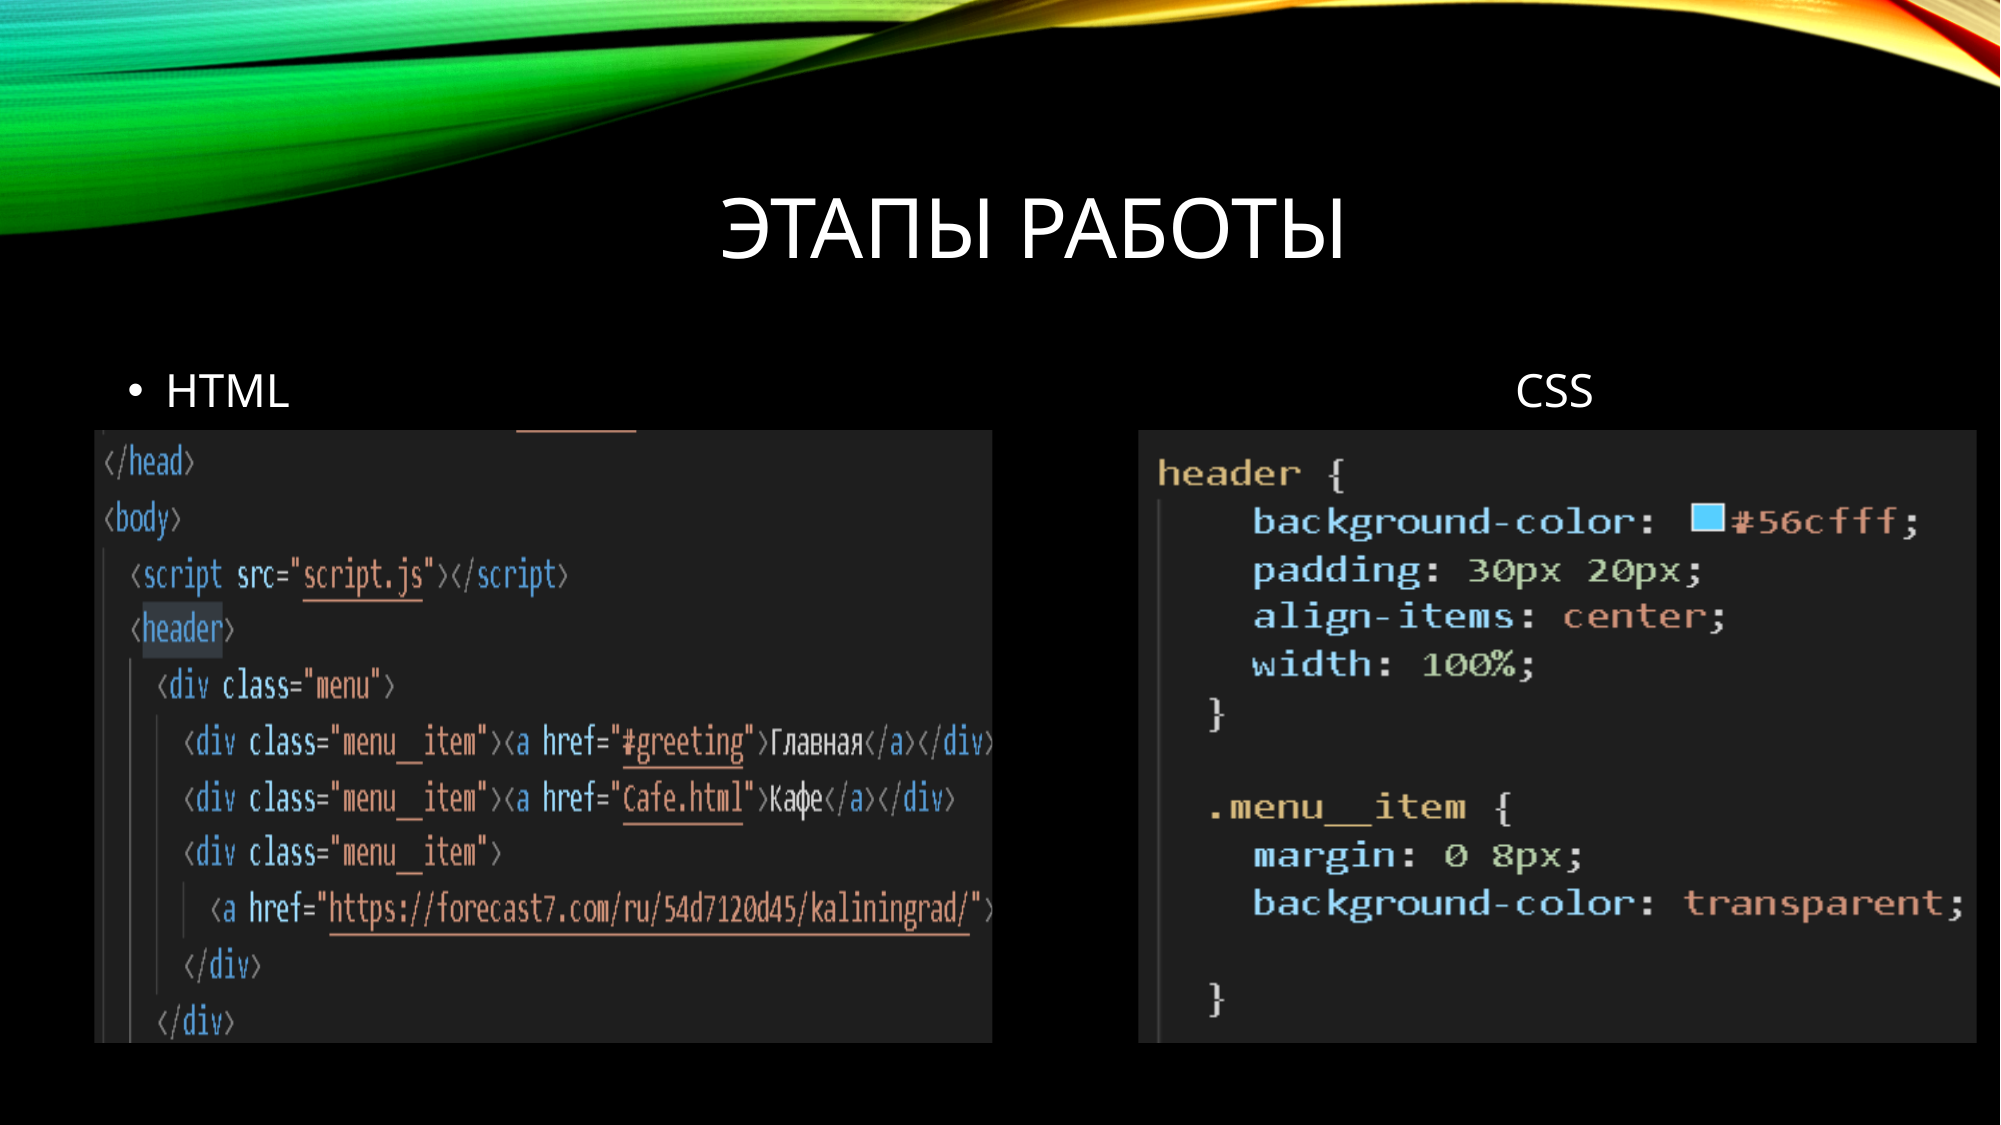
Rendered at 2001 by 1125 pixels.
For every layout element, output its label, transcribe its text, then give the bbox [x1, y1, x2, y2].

picture [0, 0, 2000, 237]
title Этапы работы [528, 125, 1365, 338]
picture [1138, 430, 1977, 1043]
picture [93, 430, 993, 1043]
list HTML CSS [112, 360, 1888, 1021]
